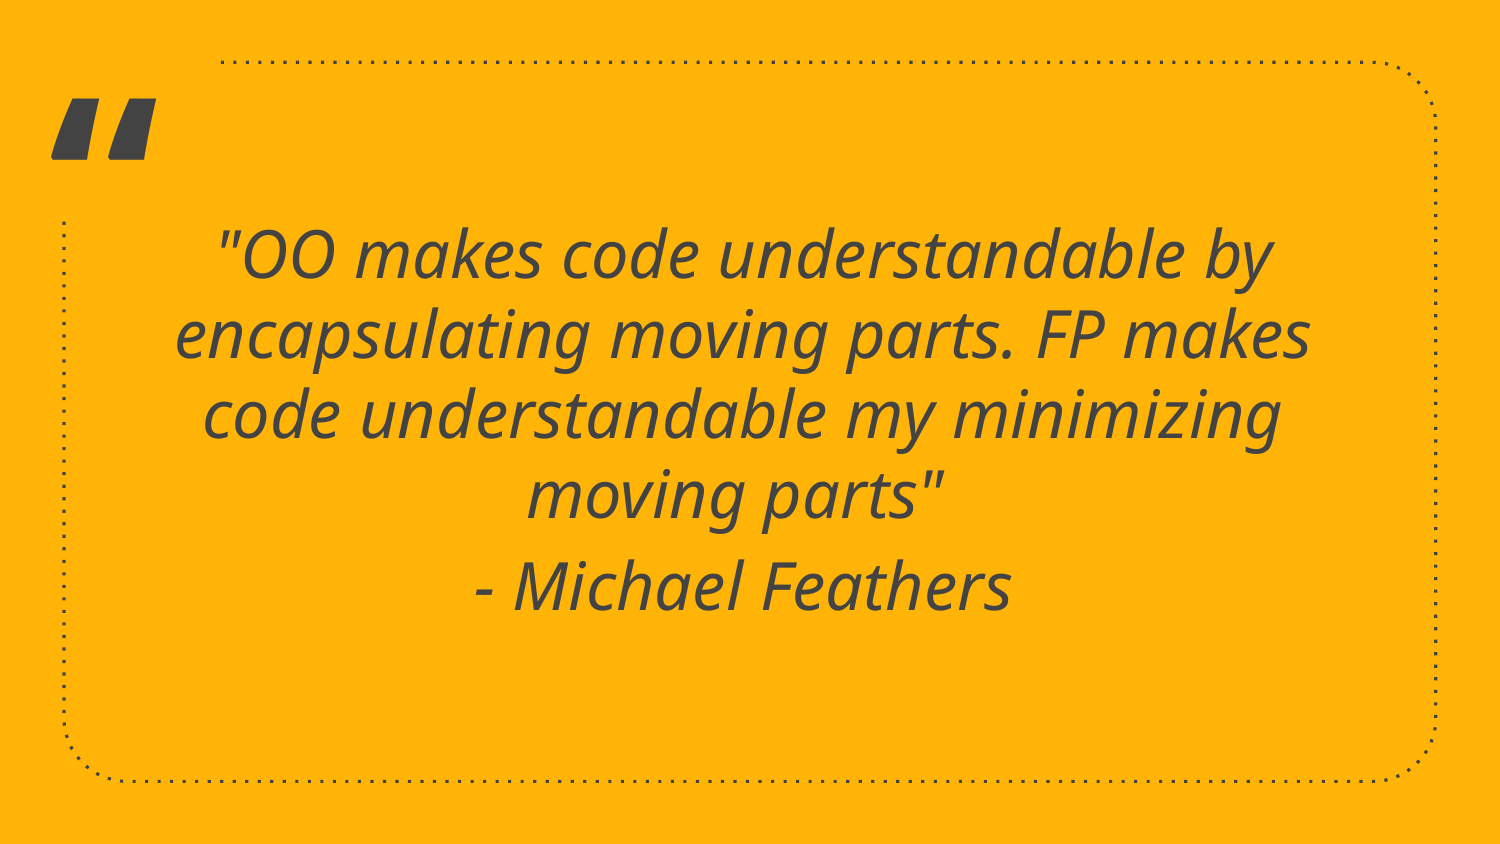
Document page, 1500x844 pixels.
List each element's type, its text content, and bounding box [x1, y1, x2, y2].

list "OO makes code understandable by encapsulating moving parts. FP makes code understandable my minimizing moving parts" - Michael Feathers [147, 354, 1341, 482]
